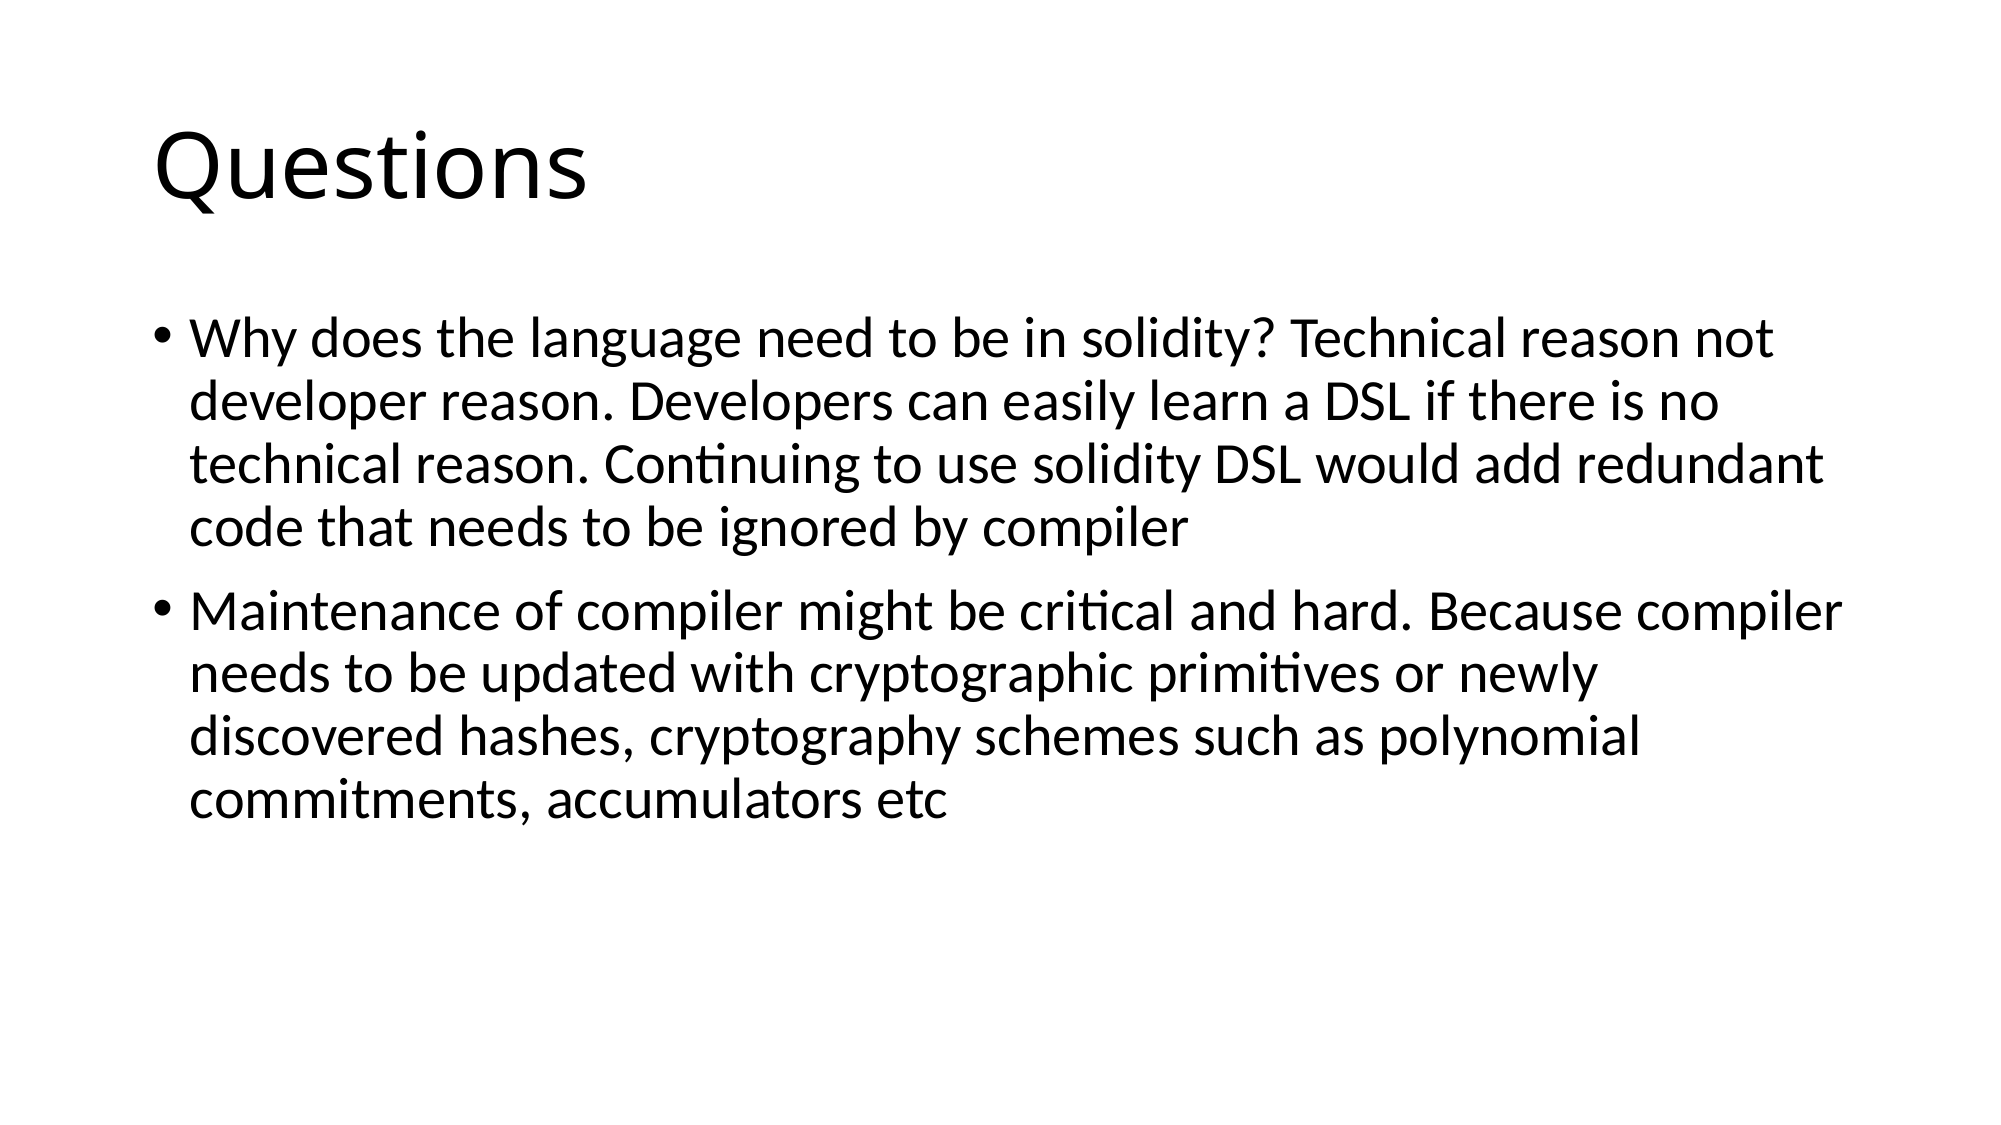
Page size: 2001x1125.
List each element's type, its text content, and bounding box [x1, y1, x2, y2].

list Why does the language need to be in solidity? Technical reason not developer reason. Developers can easily learn a DSL if there is no technical reason. Continuing to use solidity DSL would add redundant code that needs to be ignored by compiler Maintenance of compiler might be critical and hard. Because compiler needs to be updated with cryptographic primitives or newly discovered hashes, cryptography schemes such as polynomial commitments, accumulators etc [137, 299, 1863, 1014]
title Questions [137, 59, 1863, 278]
